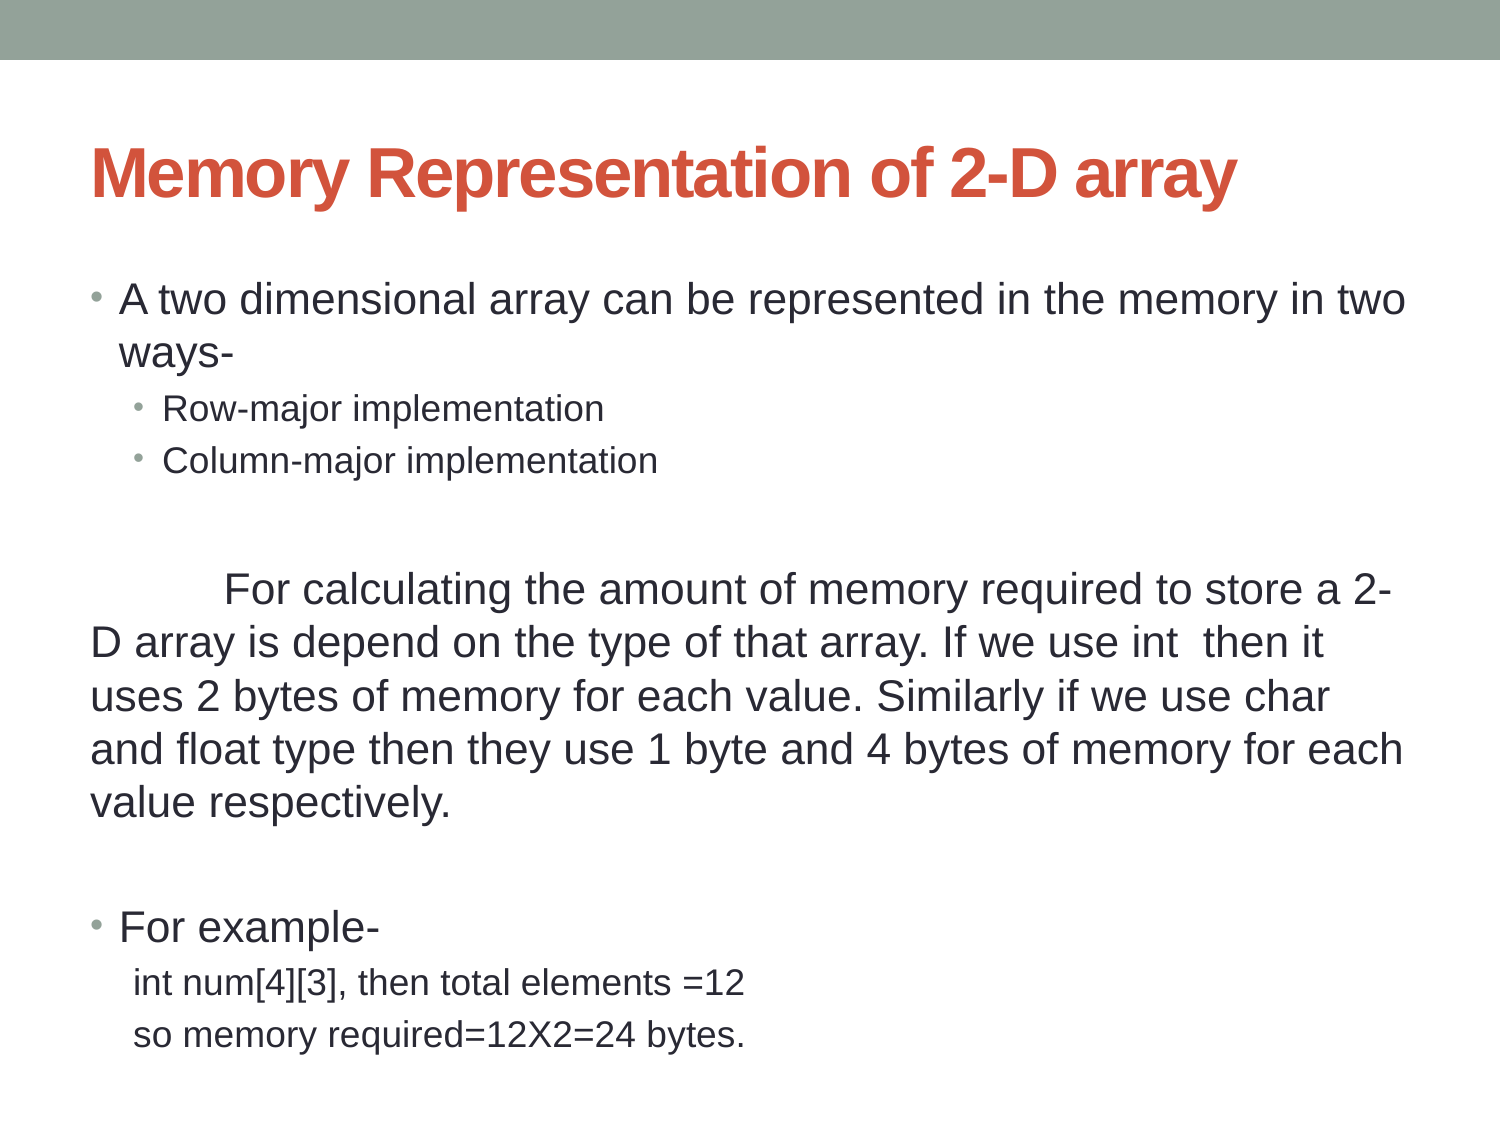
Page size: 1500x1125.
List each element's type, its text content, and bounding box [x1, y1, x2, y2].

list A two dimensional array can be represented in the memory in two ways- Row-major implementation Column-major implementation For calculating the amount of memory required to store a 2-D array is depend on the type of that array. If we use int then it uses 2 bytes of memory for each value. Similarly if we use char and float type then they use 1 byte and 4 bytes of memory for each value respectively. For example- int num[4][3], then total elements =12 so memory required=12X2=24 bytes. [75, 262, 1425, 1063]
title Memory Representation of 2-D array [75, 87, 1425, 250]
